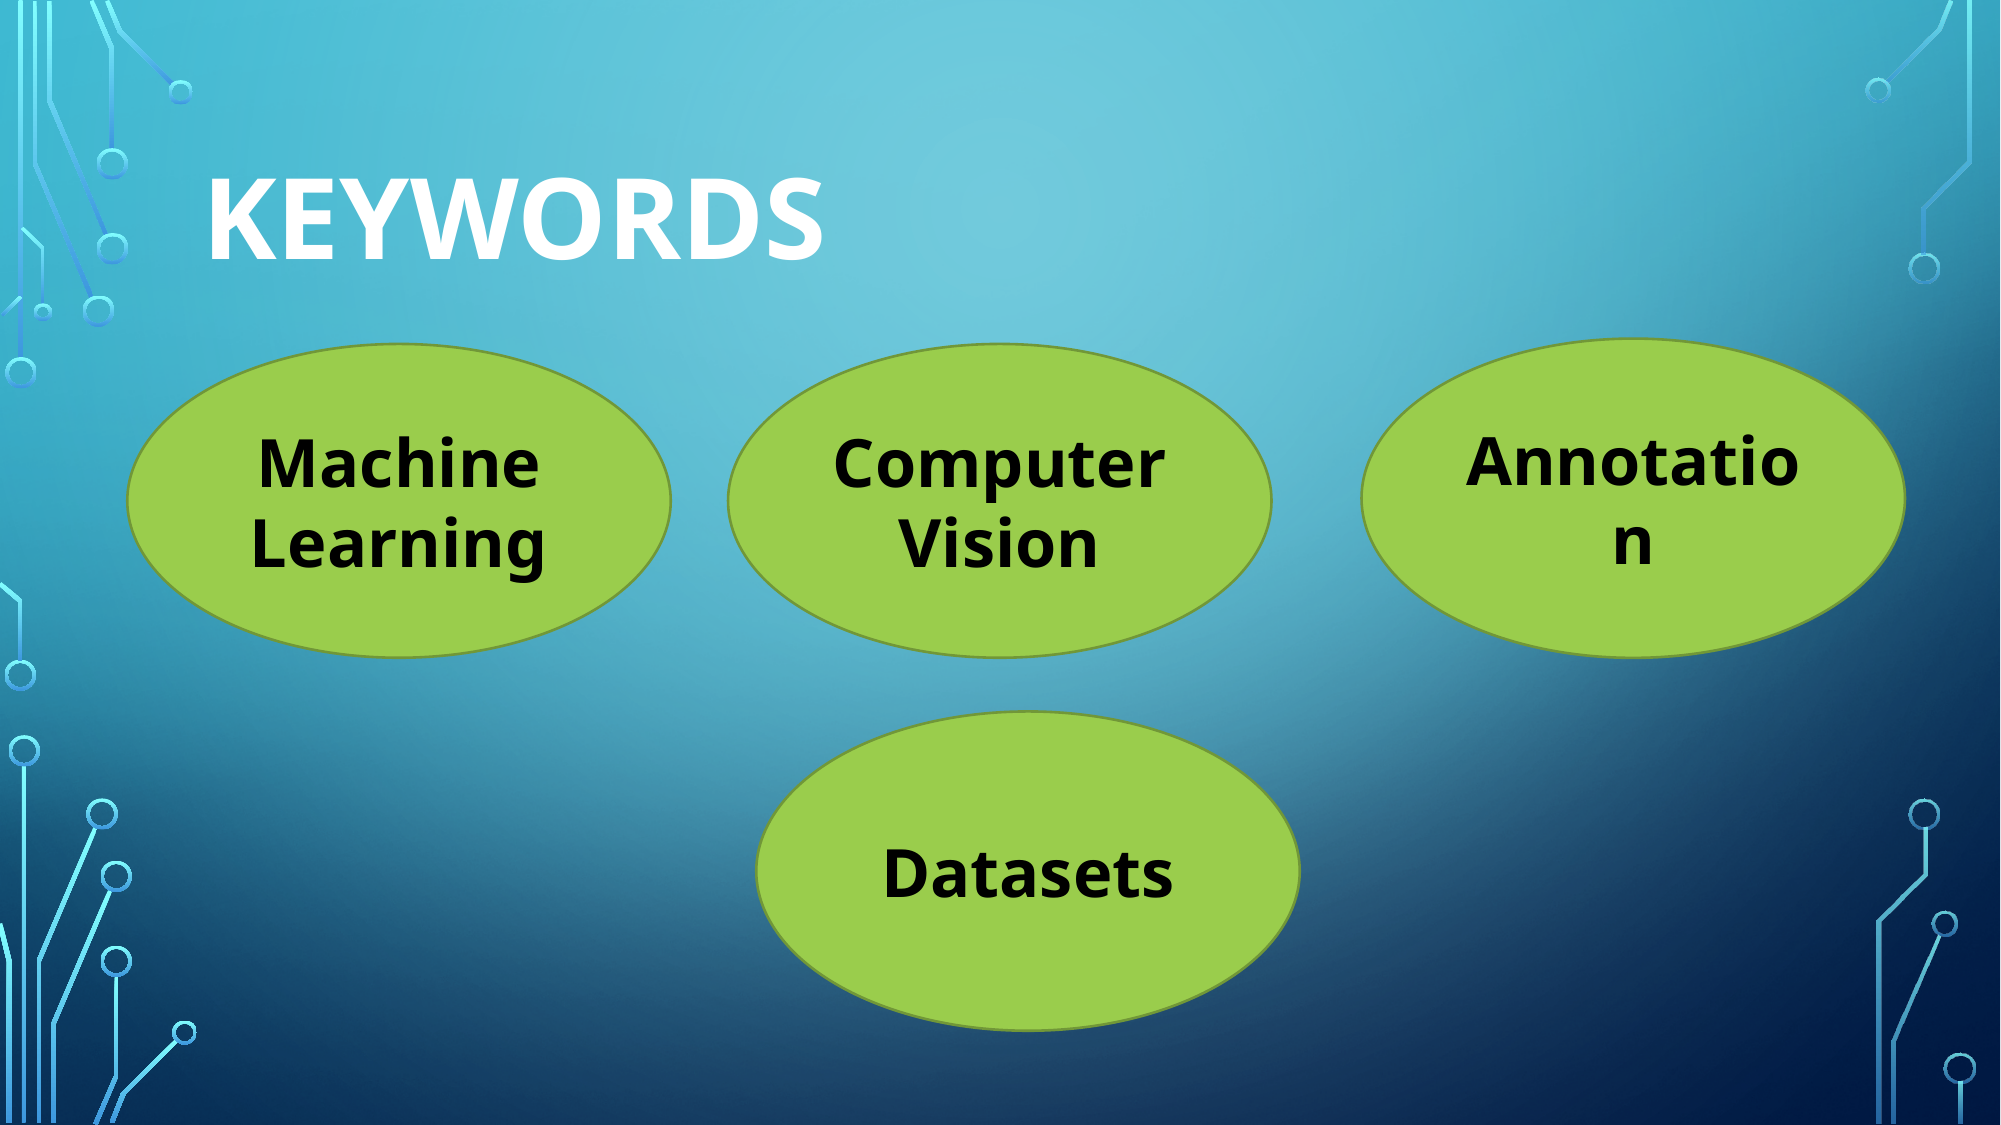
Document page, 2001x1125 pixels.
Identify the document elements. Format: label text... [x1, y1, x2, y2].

title Keywords [187, 101, 1813, 344]
text_box Datasets [754, 710, 1302, 1033]
text_box Annotation [1360, 337, 1907, 660]
text_box Computer Vision [726, 342, 1273, 660]
text_box Machine Learning [125, 342, 673, 660]
